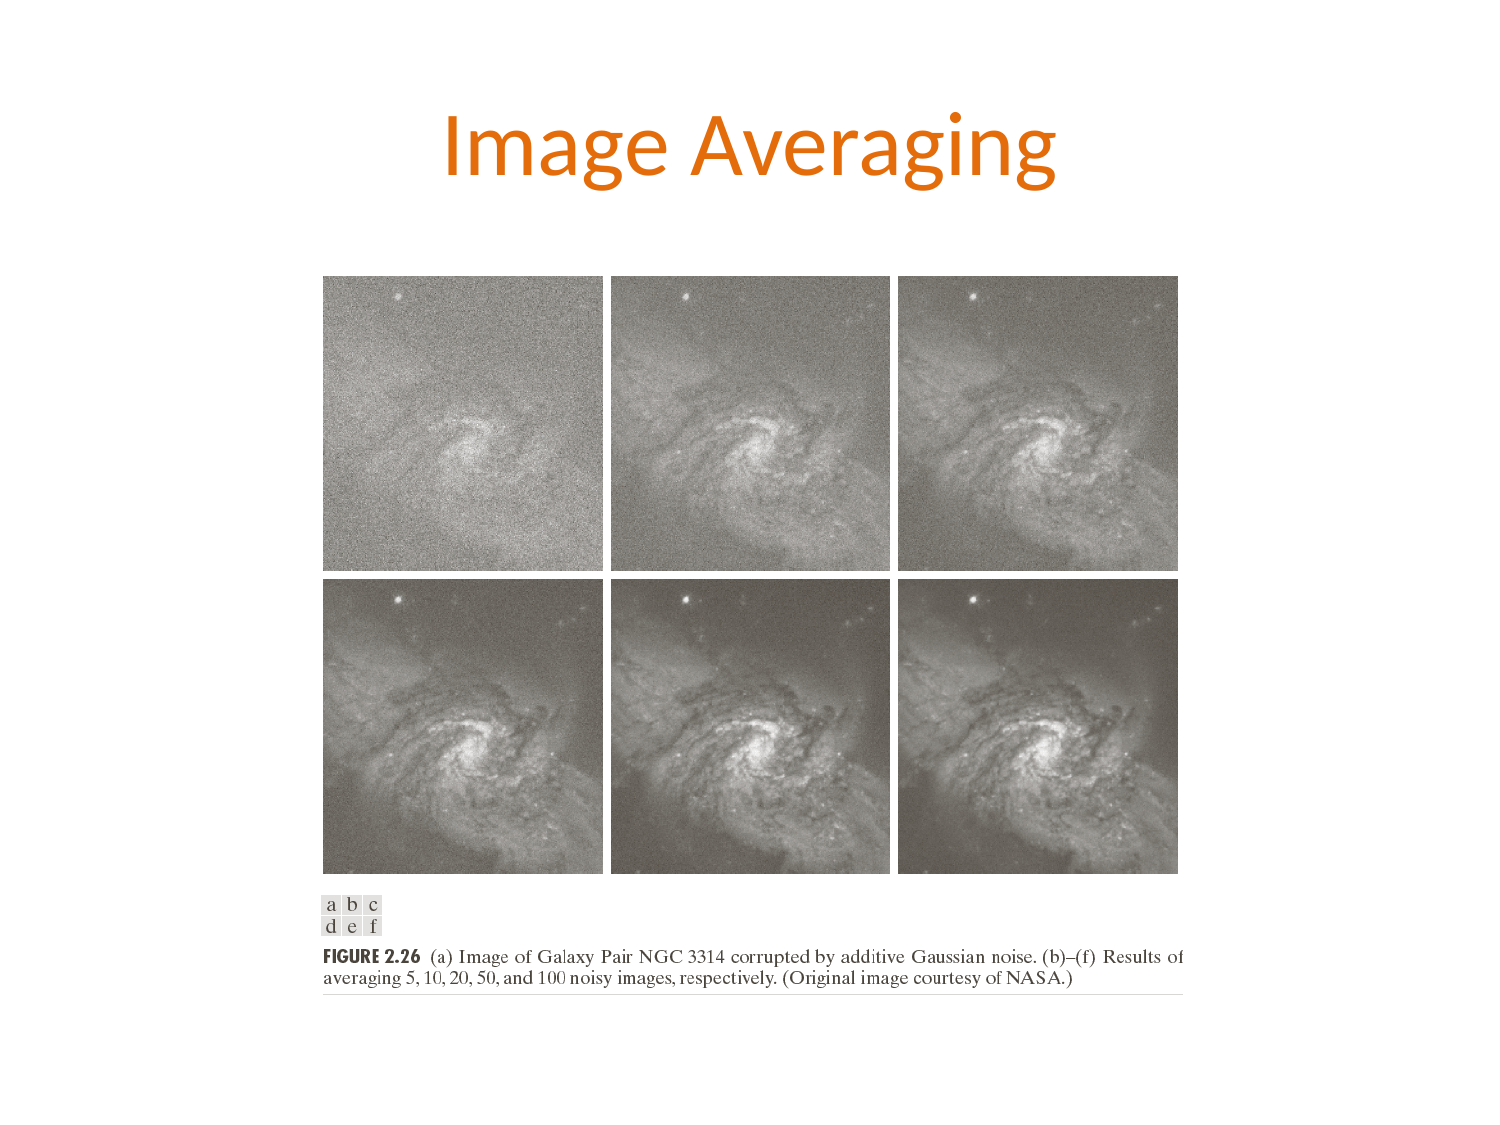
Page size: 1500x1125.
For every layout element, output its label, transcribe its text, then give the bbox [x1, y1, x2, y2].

picture [316, 272, 1183, 1003]
title Image Averaging [75, 45, 1425, 233]
